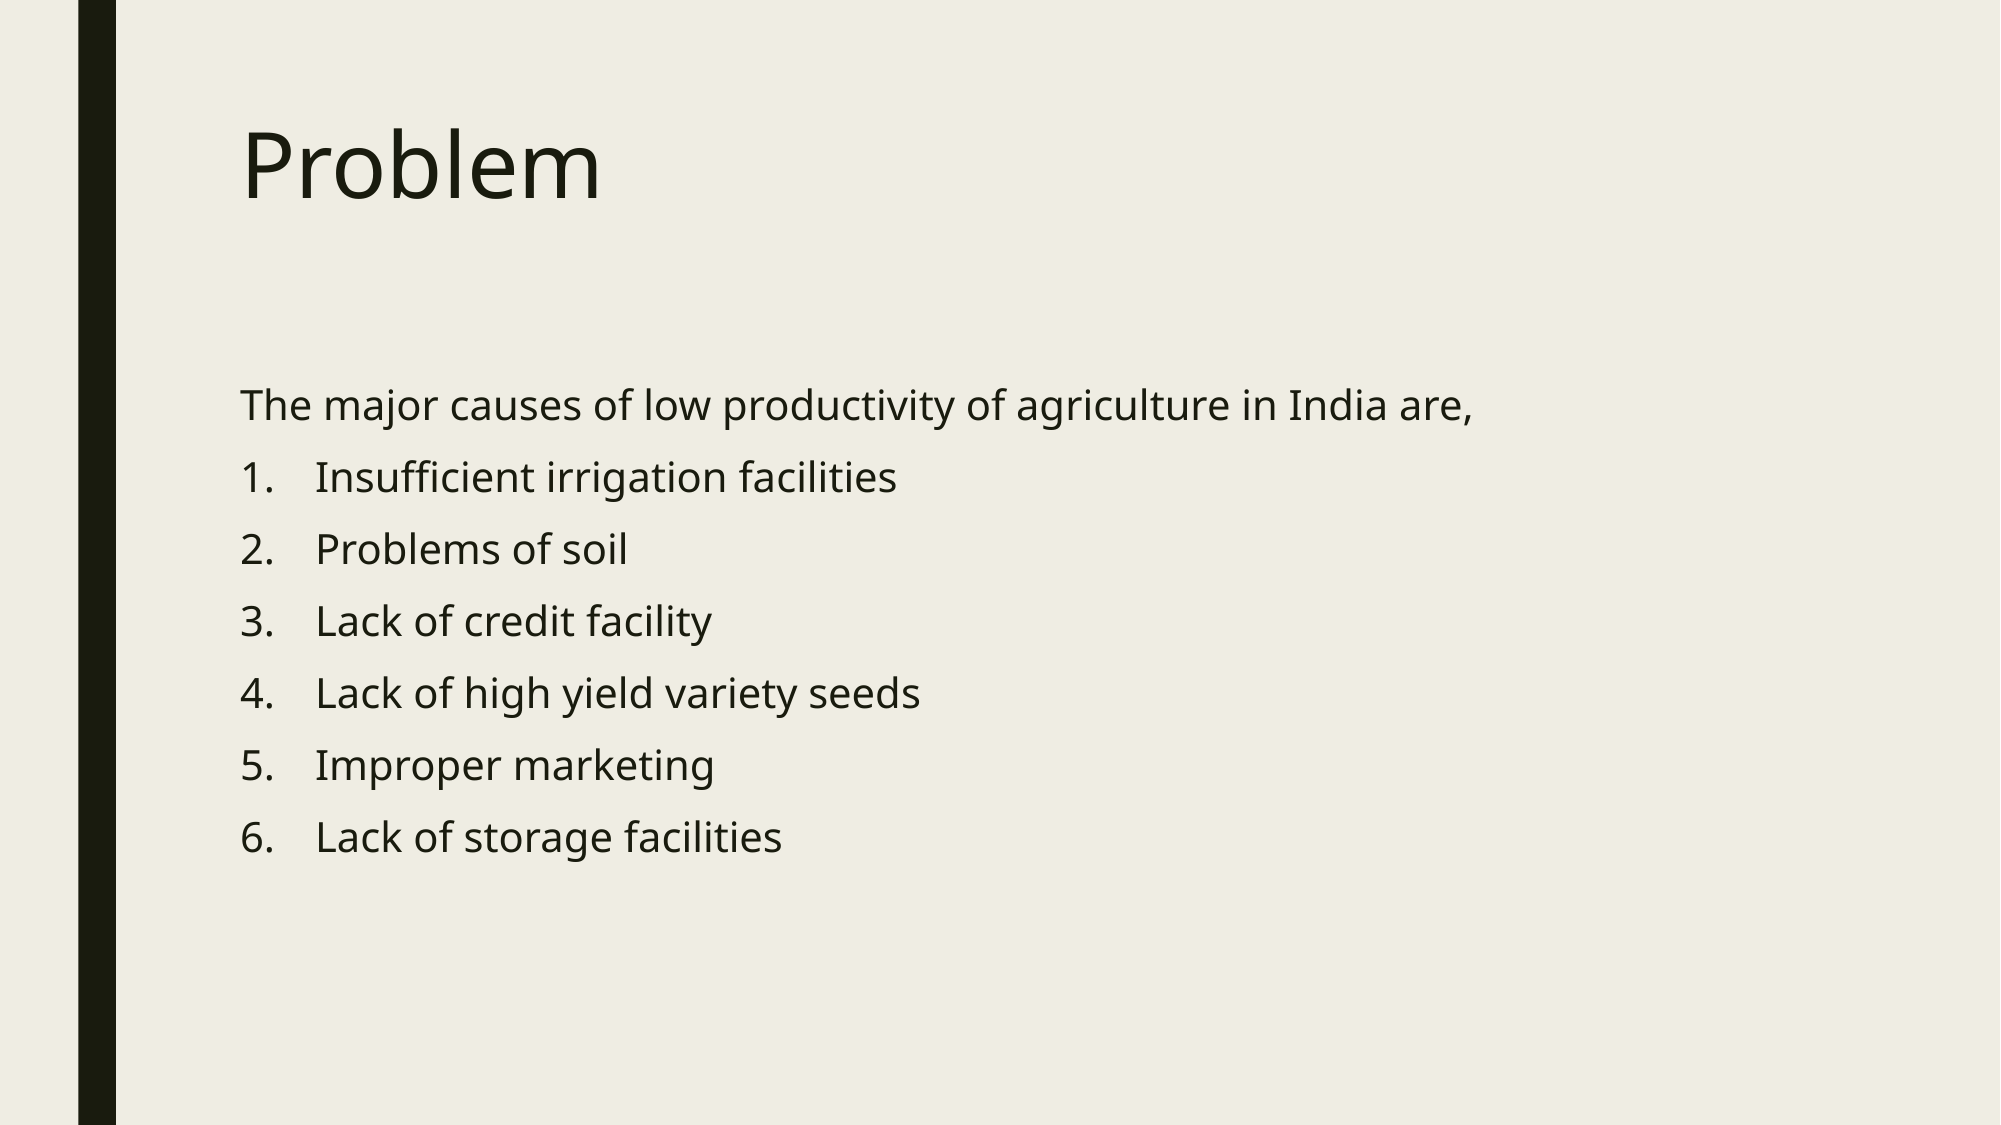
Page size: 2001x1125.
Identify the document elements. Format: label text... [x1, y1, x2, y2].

list The major causes of low productivity of agriculture in India are, Insufficient irrigation facilities Problems of soil Lack of credit facility Lack of high yield variety seeds Improper marketing Lack of storage facilities [225, 375, 1800, 963]
title Problem [225, 112, 1800, 357]
